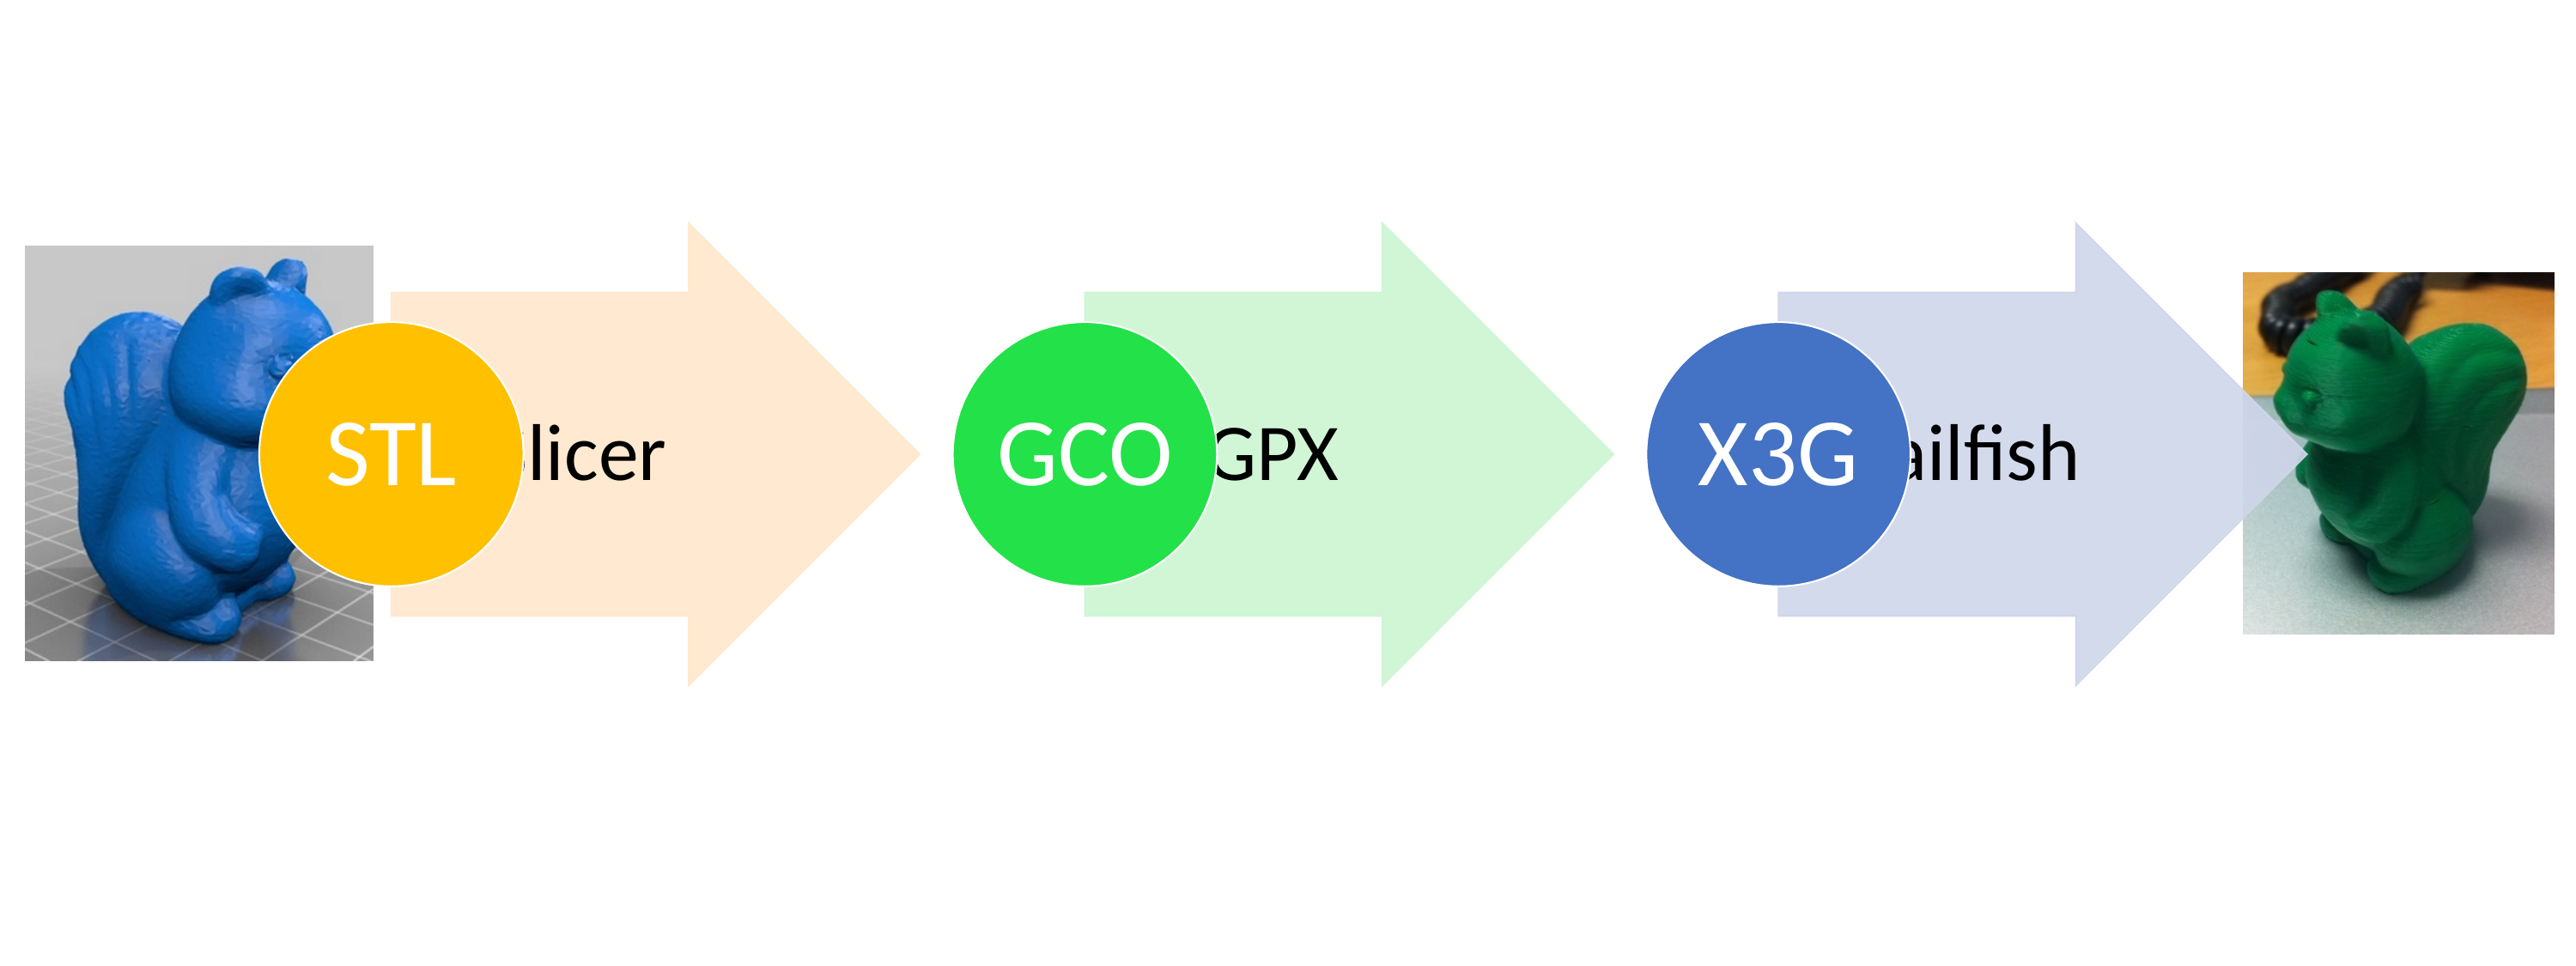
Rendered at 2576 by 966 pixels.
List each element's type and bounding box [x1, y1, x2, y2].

picture [25, 246, 258, 661]
picture [2308, 272, 2555, 635]
list [258, 0, 2308, 908]
